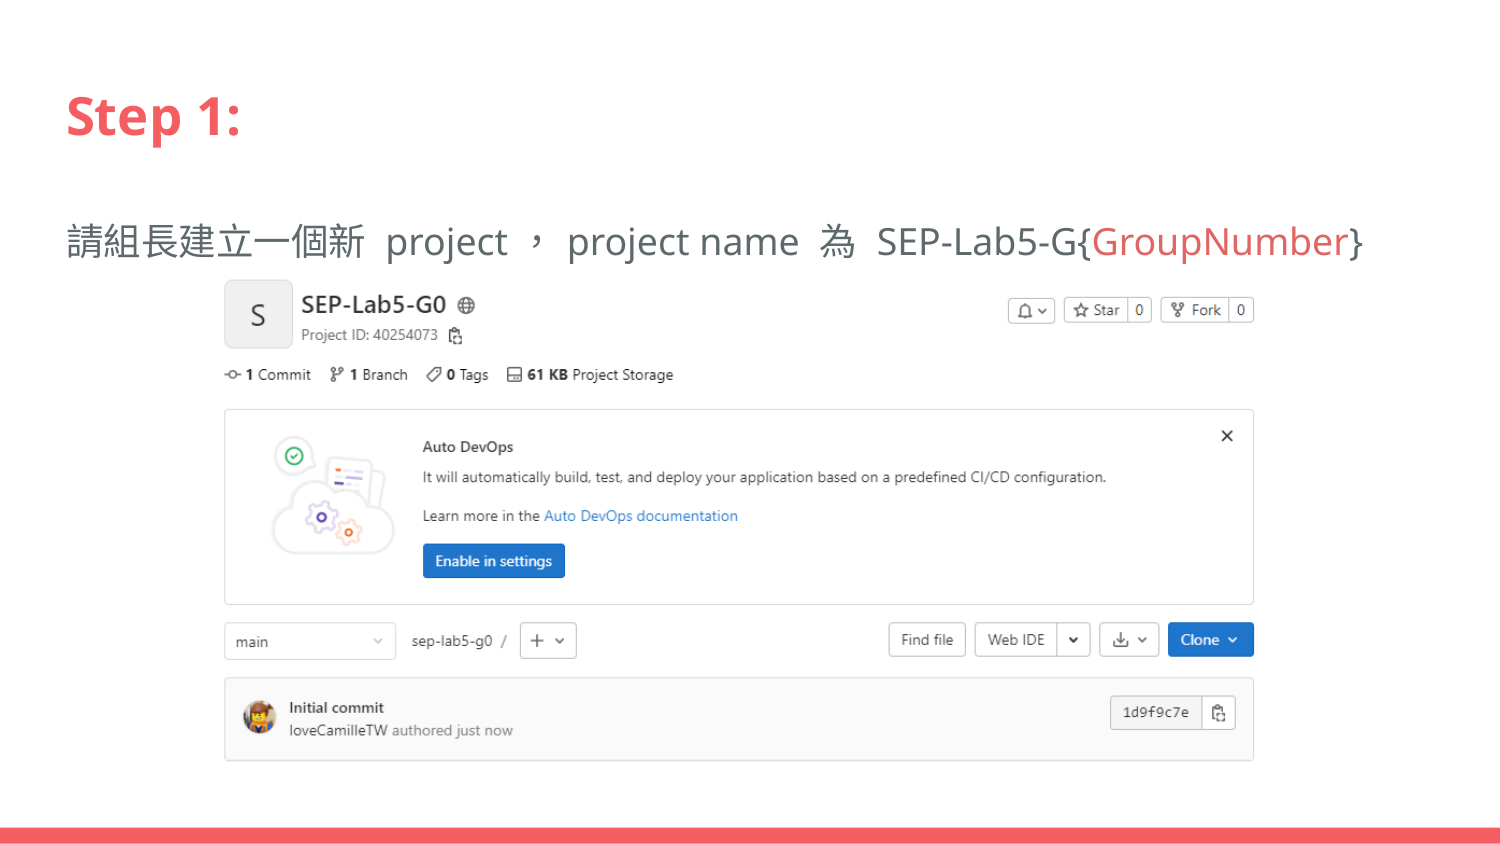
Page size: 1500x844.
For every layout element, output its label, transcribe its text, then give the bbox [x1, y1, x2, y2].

picture [219, 271, 1267, 771]
list 請組長建立一個新 project，project name 為 SEP-Lab5-G{GroupNumber} [51, 189, 1449, 750]
title Step 1: [51, 64, 1449, 167]
